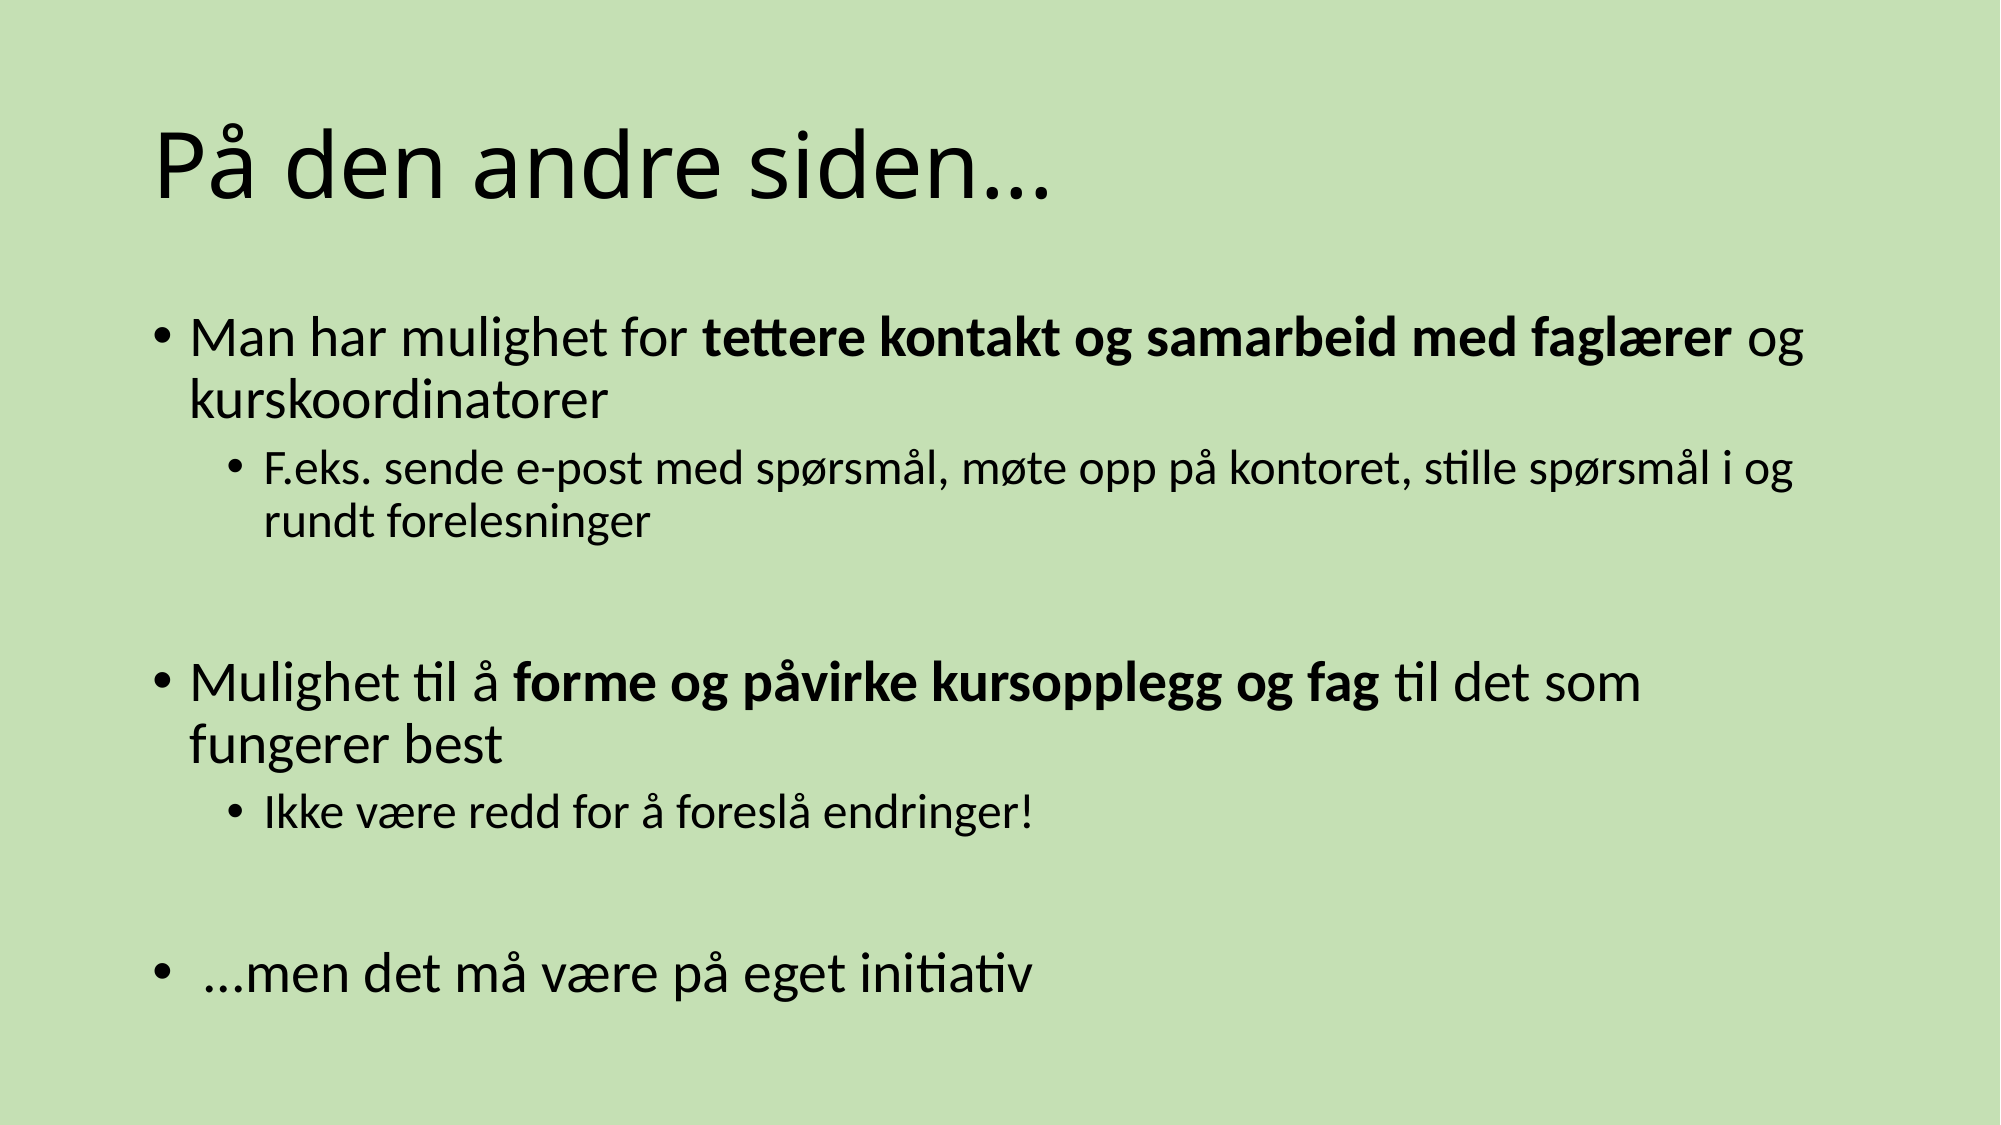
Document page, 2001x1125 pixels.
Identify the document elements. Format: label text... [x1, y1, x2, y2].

list Man har mulighet for tettere kontakt og samarbeid med faglærer og kurskoordinatorer F.eks. sende e-post med spørsmål, møte opp på kontoret, stille spørsmål i og rundt forelesninger Mulighet til å forme og påvirke kursopplegg og fag til det som fungerer best Ikke være redd for å foreslå endringer! ...men det må være på eget initiativ [137, 299, 1863, 1014]
title På den andre siden... [137, 59, 1863, 278]
